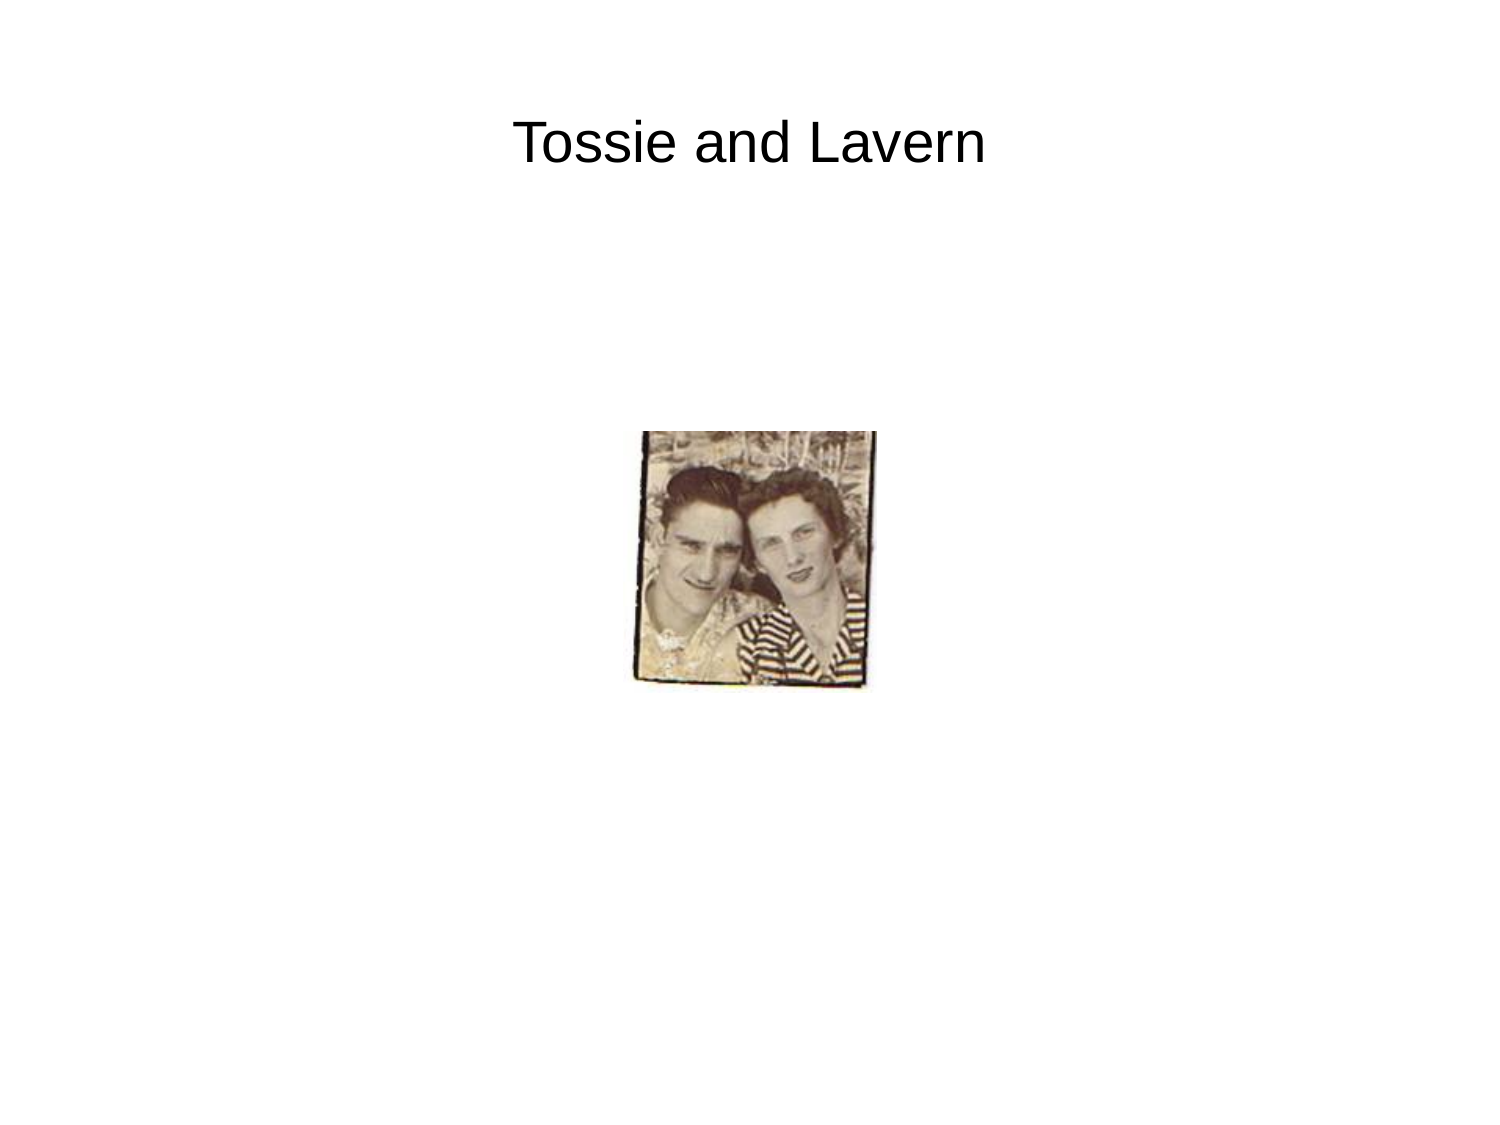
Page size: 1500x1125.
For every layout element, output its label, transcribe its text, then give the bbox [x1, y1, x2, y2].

picture [623, 431, 877, 694]
title Tossie and Lavern [75, 45, 1425, 233]
